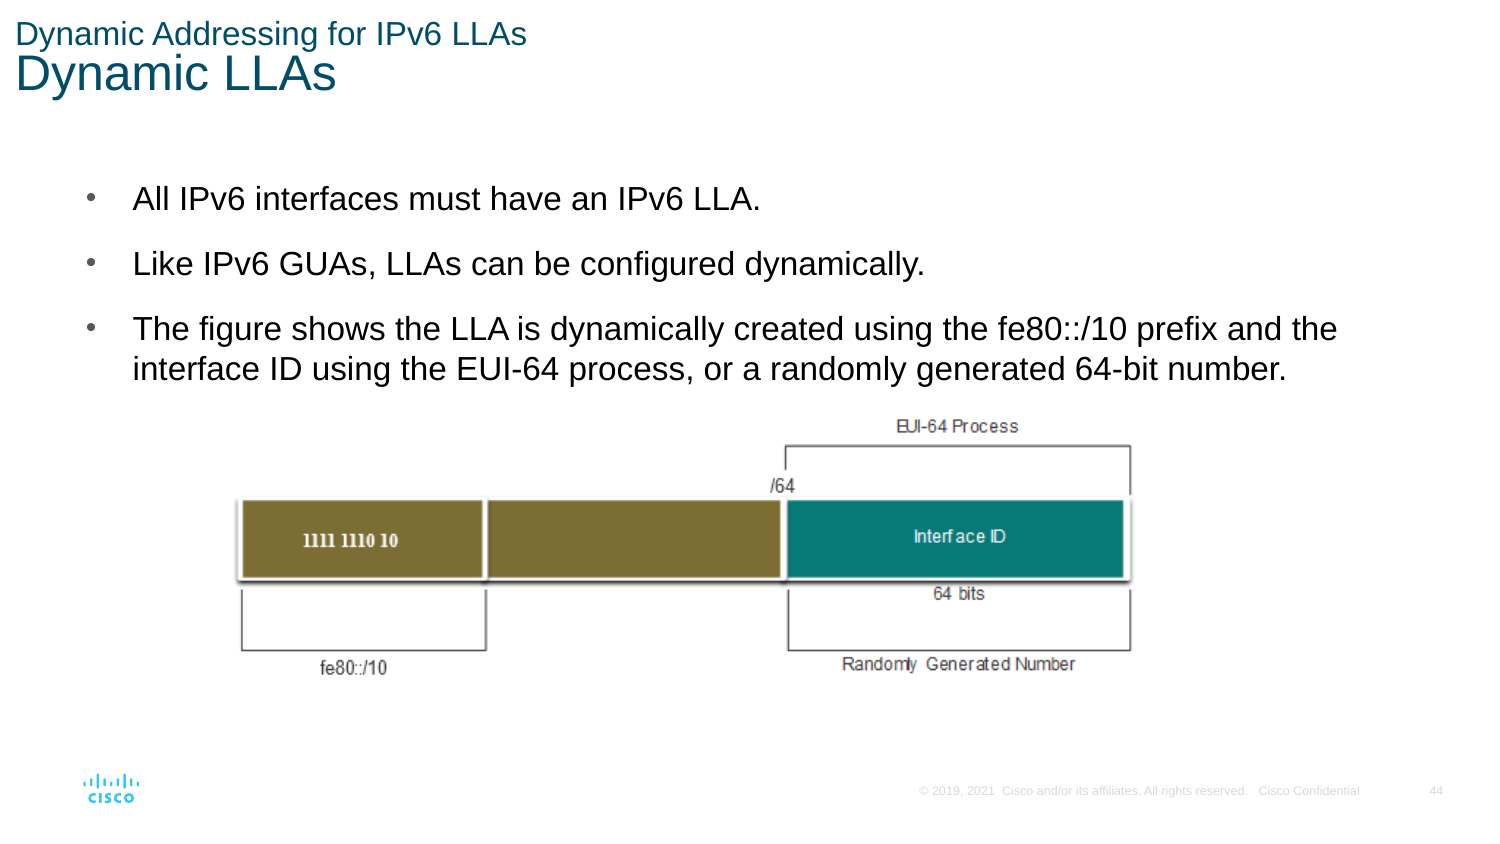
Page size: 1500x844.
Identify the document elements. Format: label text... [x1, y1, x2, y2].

title Dynamic Addressing for IPv6 LLAs Dynamic LLAs [0, 0, 1369, 121]
picture [174, 401, 1195, 694]
list All IPv6 interfaces must have an IPv6 LLA. Like IPv6 GUAs, LLAs can be configured dynamically. The figure shows the LLA is dynamically created using the fe80::/10 prefix and the interface ID using the EUI-64 process, or a randomly generated 64-bit number. [70, 169, 1369, 422]
